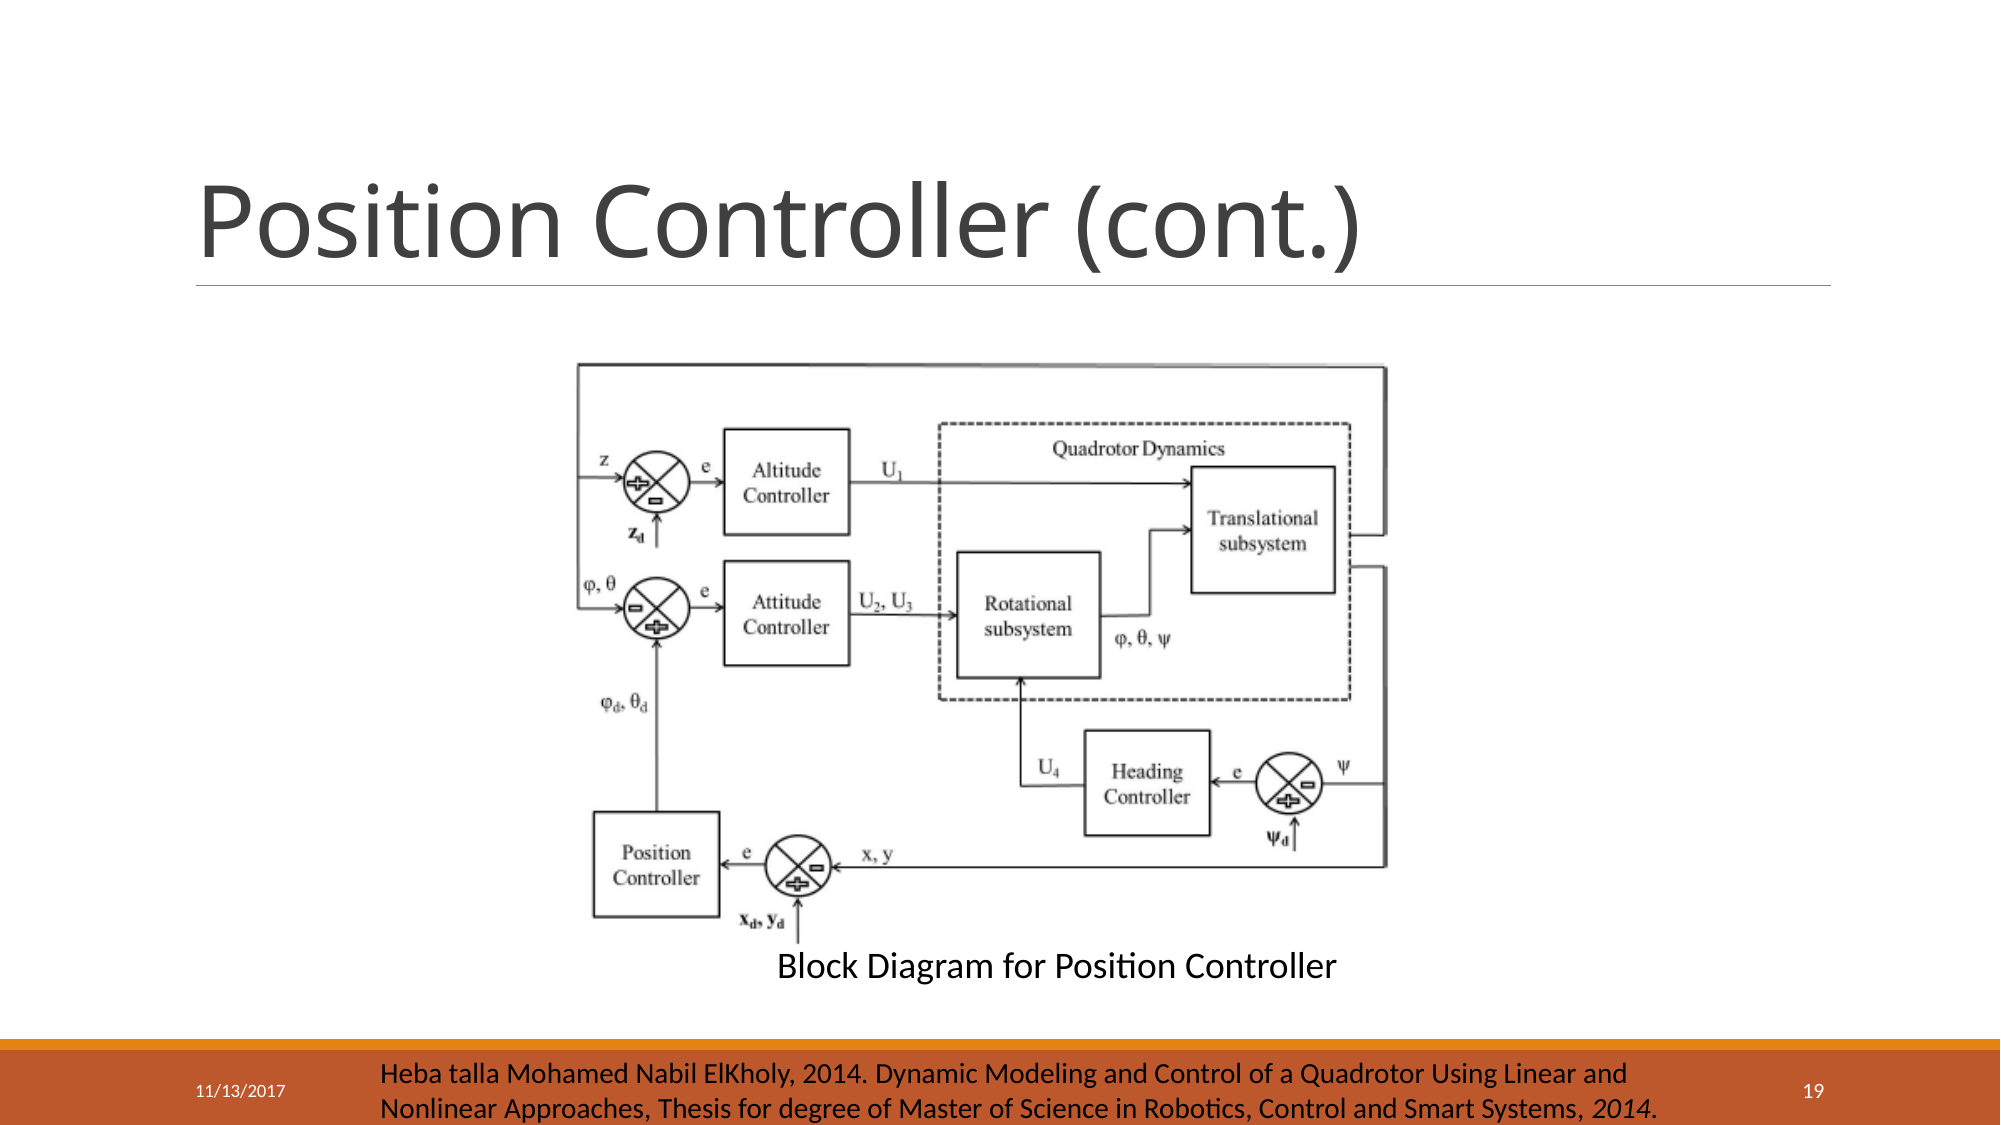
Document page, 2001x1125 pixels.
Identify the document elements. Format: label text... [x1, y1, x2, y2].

text_box Heba talla Mohamed Nabil ElKholy, 2014. Dynamic Modeling and Control of a Quadrotor Using Linear and Nonlinear Approaches, Thesis for degree of Master of Science in Robotics, Control and Smart Systems, 2014. [365, 1046, 1711, 1125]
picture [495, 328, 1454, 960]
title Position Controller (cont.) [180, 47, 1830, 285]
slide_number 19 [1711, 1059, 1840, 1120]
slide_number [180, 1059, 365, 1120]
text_box Block Diagram for Position Controller [762, 969, 1354, 994]
